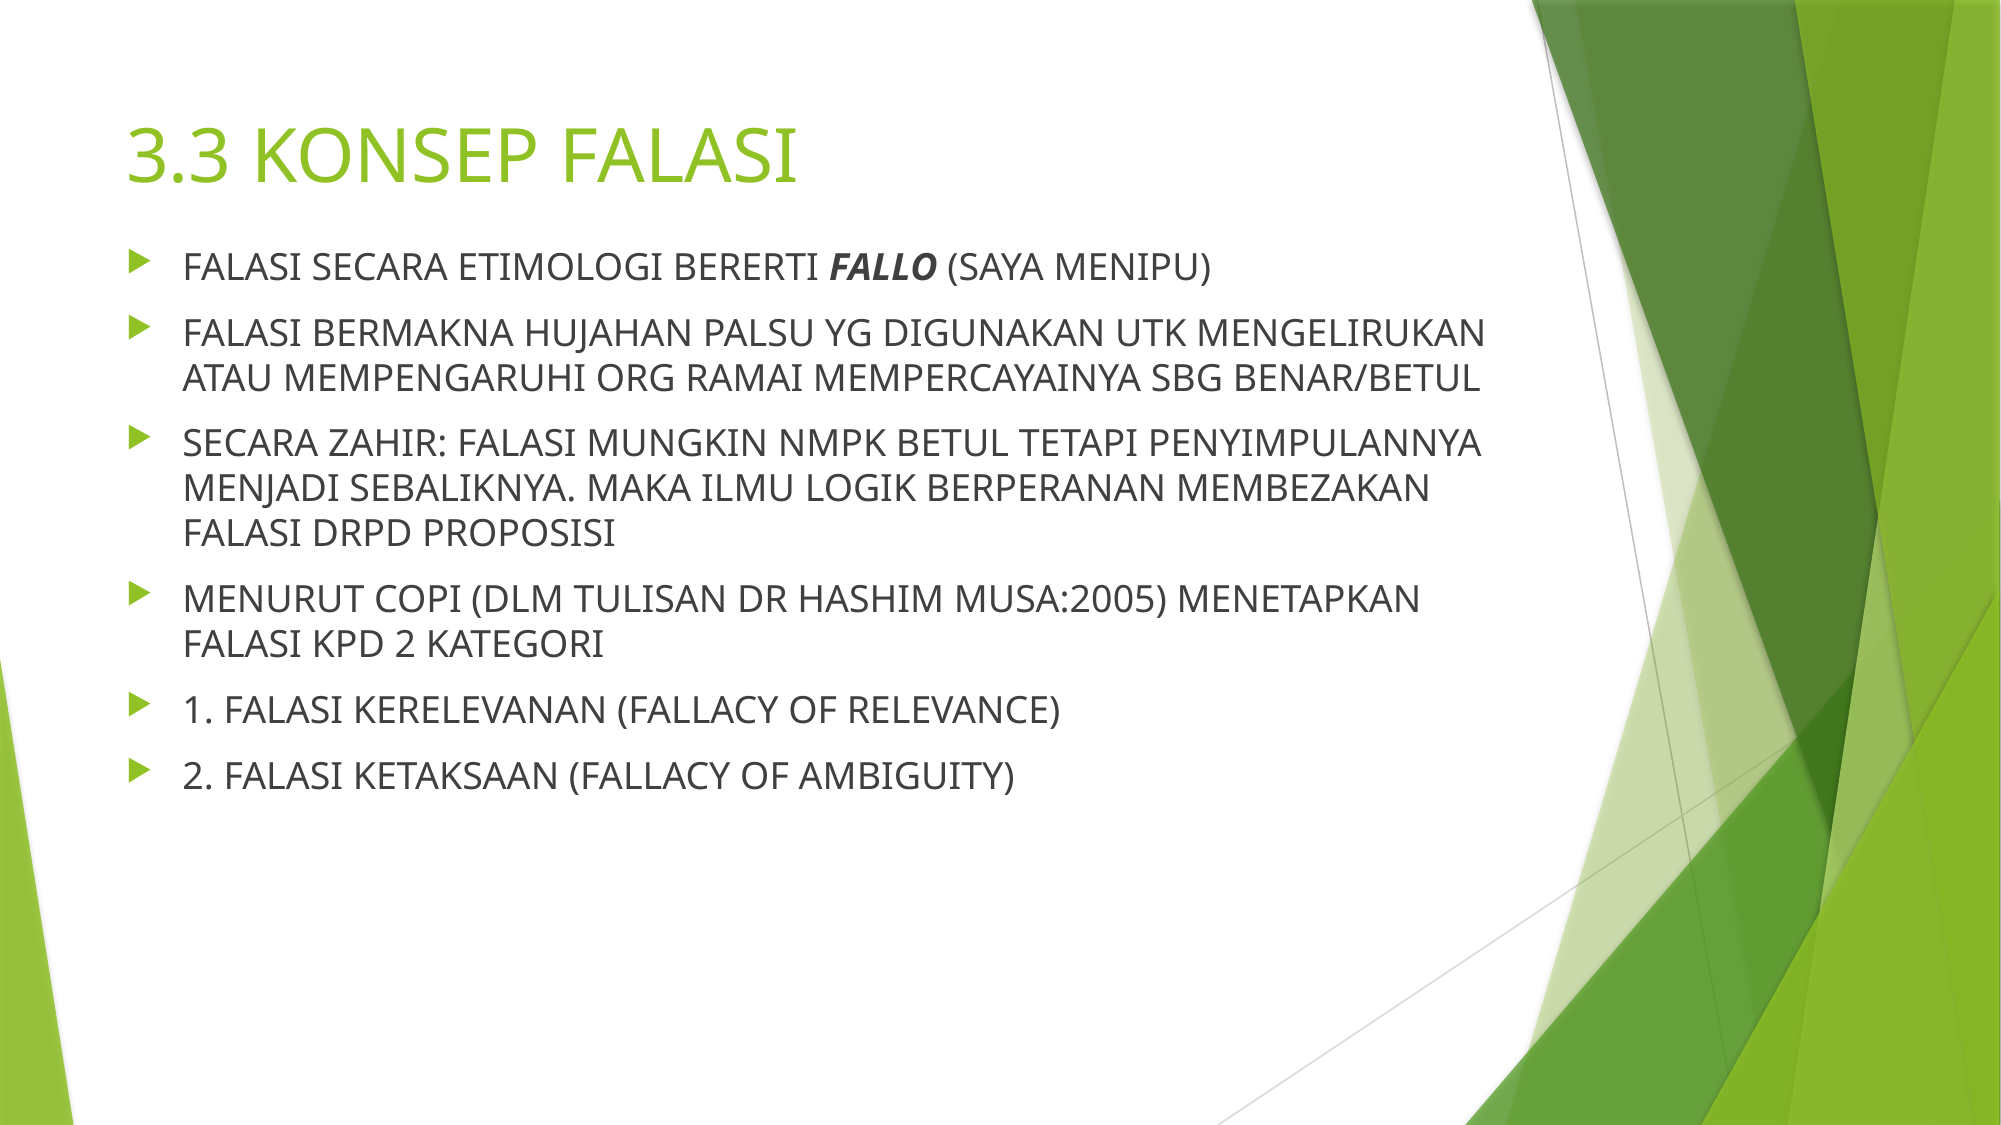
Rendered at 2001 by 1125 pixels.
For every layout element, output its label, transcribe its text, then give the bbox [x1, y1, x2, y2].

title 3.3 KONSEP FALASI [111, 99, 1522, 235]
list FALASI SECARA ETIMOLOGI BERERTI FALLO (SAYA MENIPU) FALASI BERMAKNA HUJAHAN PALSU YG DIGUNAKAN UTK MENGELIRUKAN ATAU MEMPENGARUHI ORG RAMAI MEMPERCAYAINYA SBG BENAR/BETUL SECARA ZAHIR: FALASI MUNGKIN NMPK BETUL TETAPI PENYIMPULANNYA MENJADI SEBALIKNYA. MAKA ILMU LOGIK BERPERANAN MEMBEZAKAN FALASI DRPD PROPOSISI MENURUT COPI (DLM TULISAN DR HASHIM MUSA:2005) MENETAPKAN FALASI KPD 2 KATEGORI 1. FALASI KERELEVANAN (FALLACY OF RELEVANCE) 2. FALASI KETAKSAAN (FALLACY OF AMBIGUITY) [111, 235, 1522, 991]
